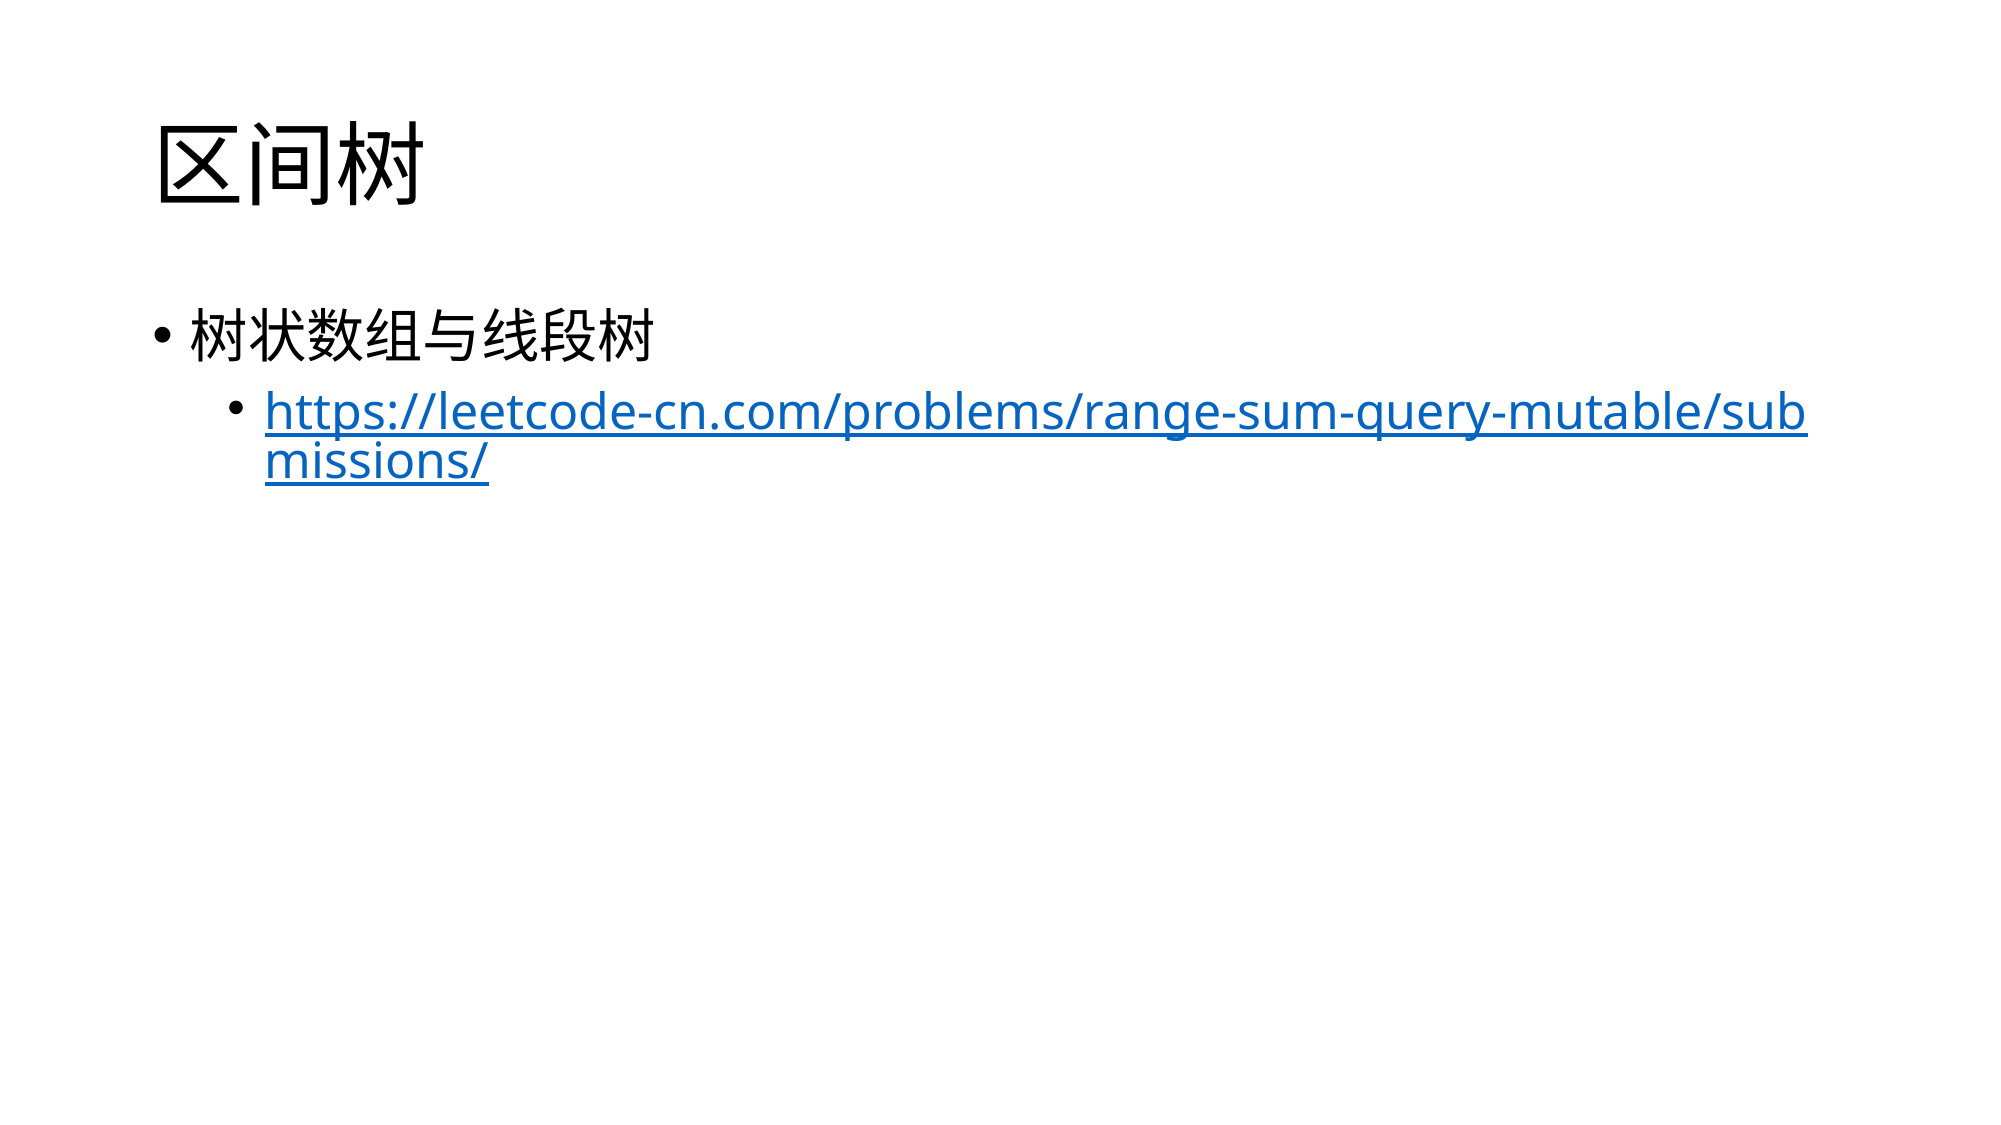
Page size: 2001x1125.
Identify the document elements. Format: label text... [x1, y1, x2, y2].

title 区间树 [137, 59, 1863, 278]
list 树状数组与线段树 https://leetcode-cn.com/problems/range-sum-query-mutable/submissions/ [137, 299, 1863, 1014]
